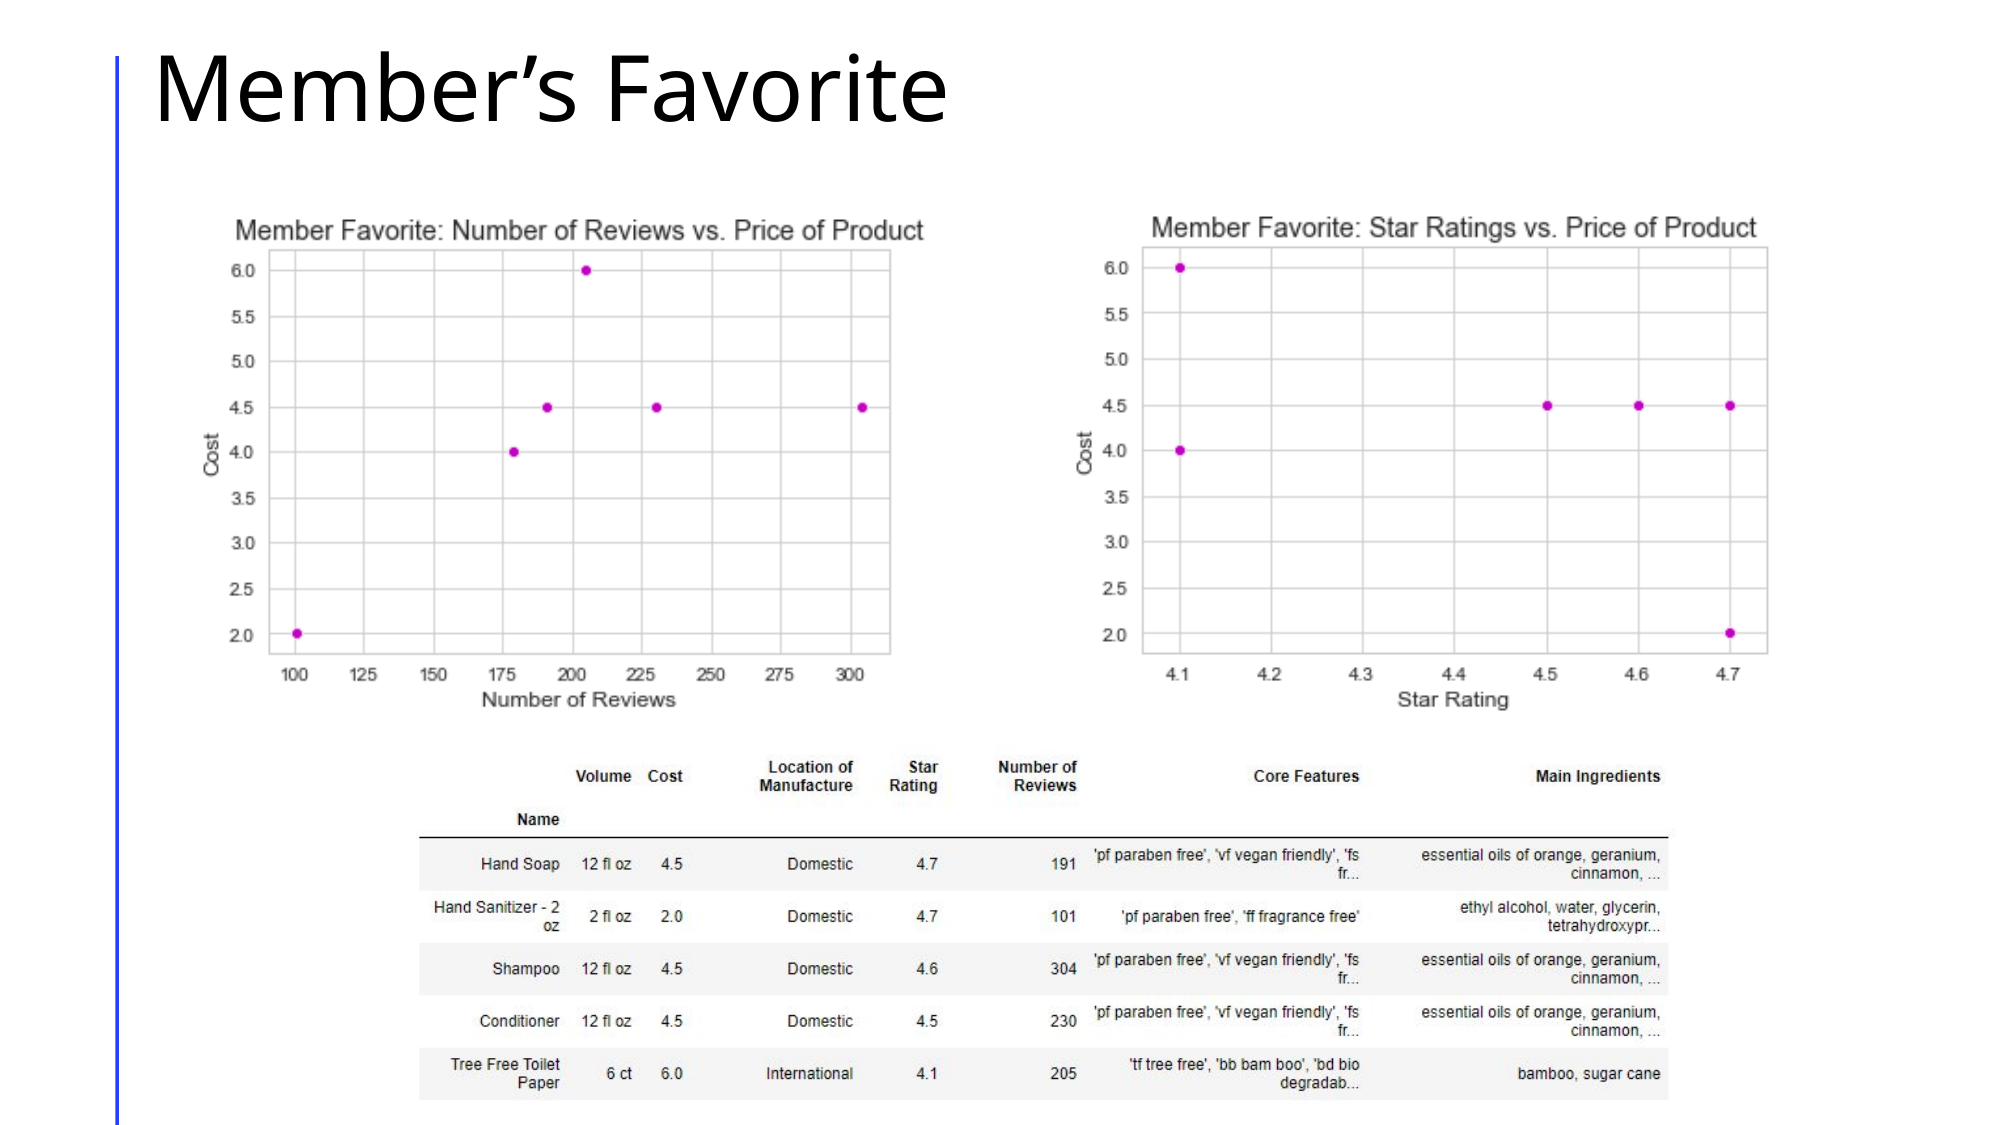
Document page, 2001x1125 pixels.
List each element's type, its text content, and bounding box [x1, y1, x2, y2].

picture [191, 207, 936, 722]
title Member’s Favorite [137, 13, 1863, 171]
picture [409, 744, 1679, 1112]
picture [1064, 204, 1780, 722]
